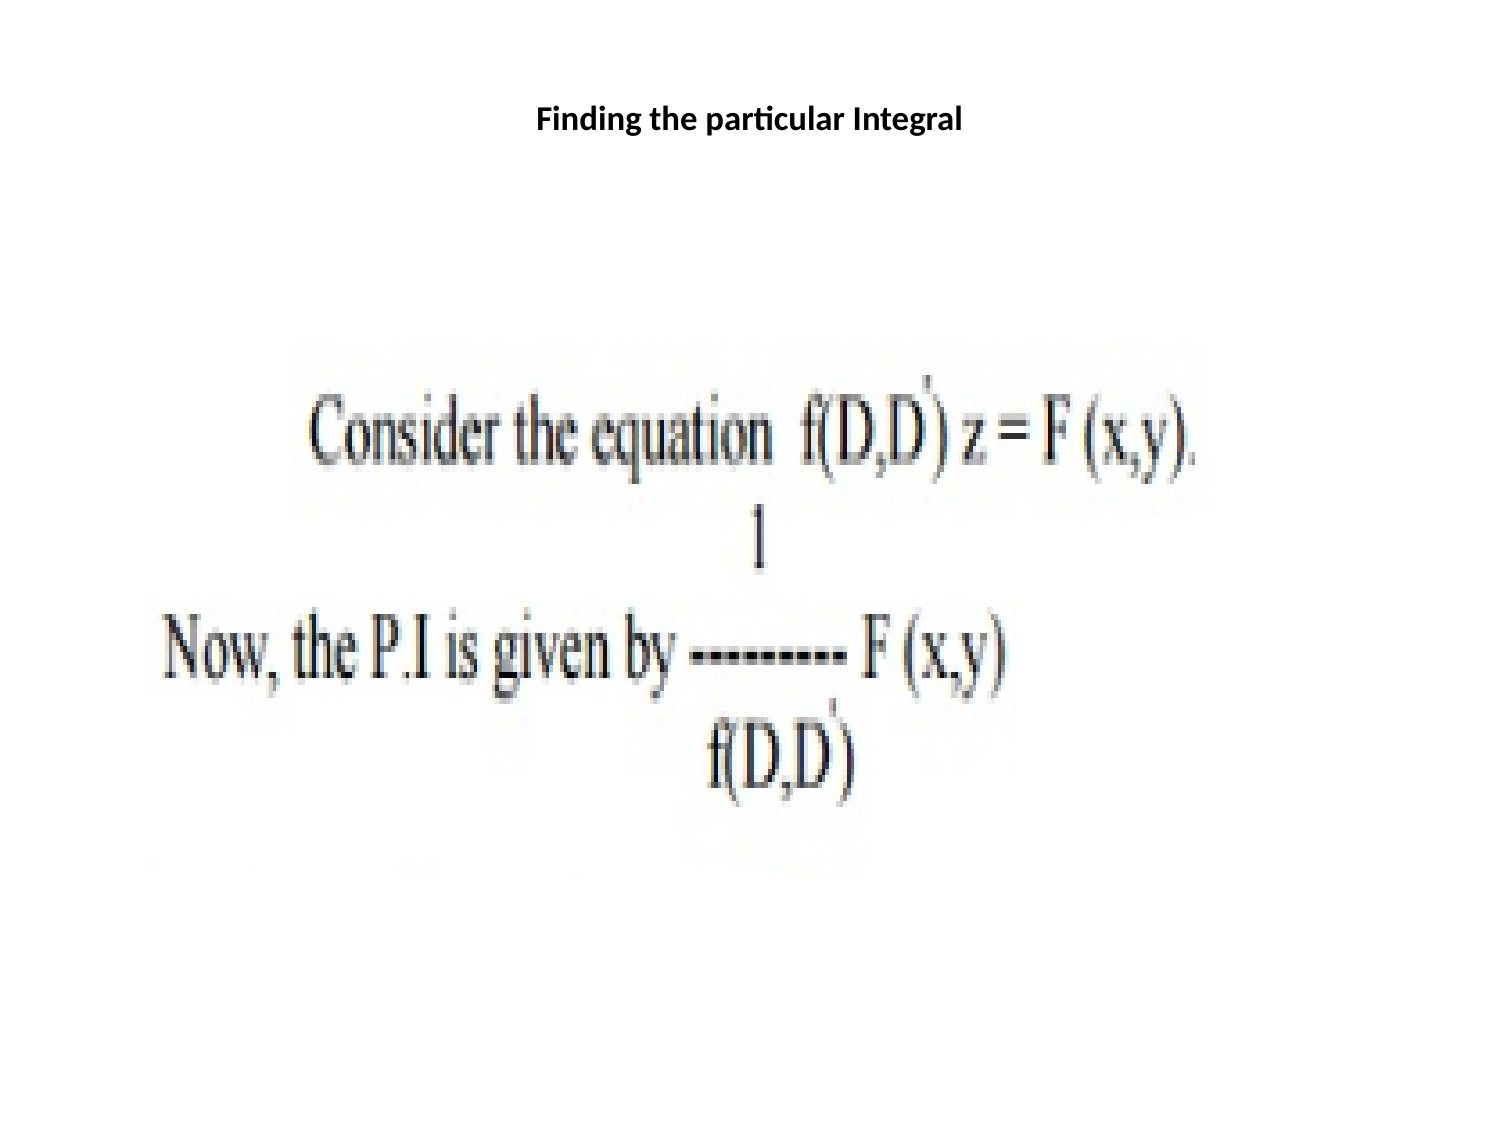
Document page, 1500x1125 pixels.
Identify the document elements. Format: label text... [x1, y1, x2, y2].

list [58, 245, 1454, 880]
title Finding the particular Integral [75, 45, 1425, 188]
